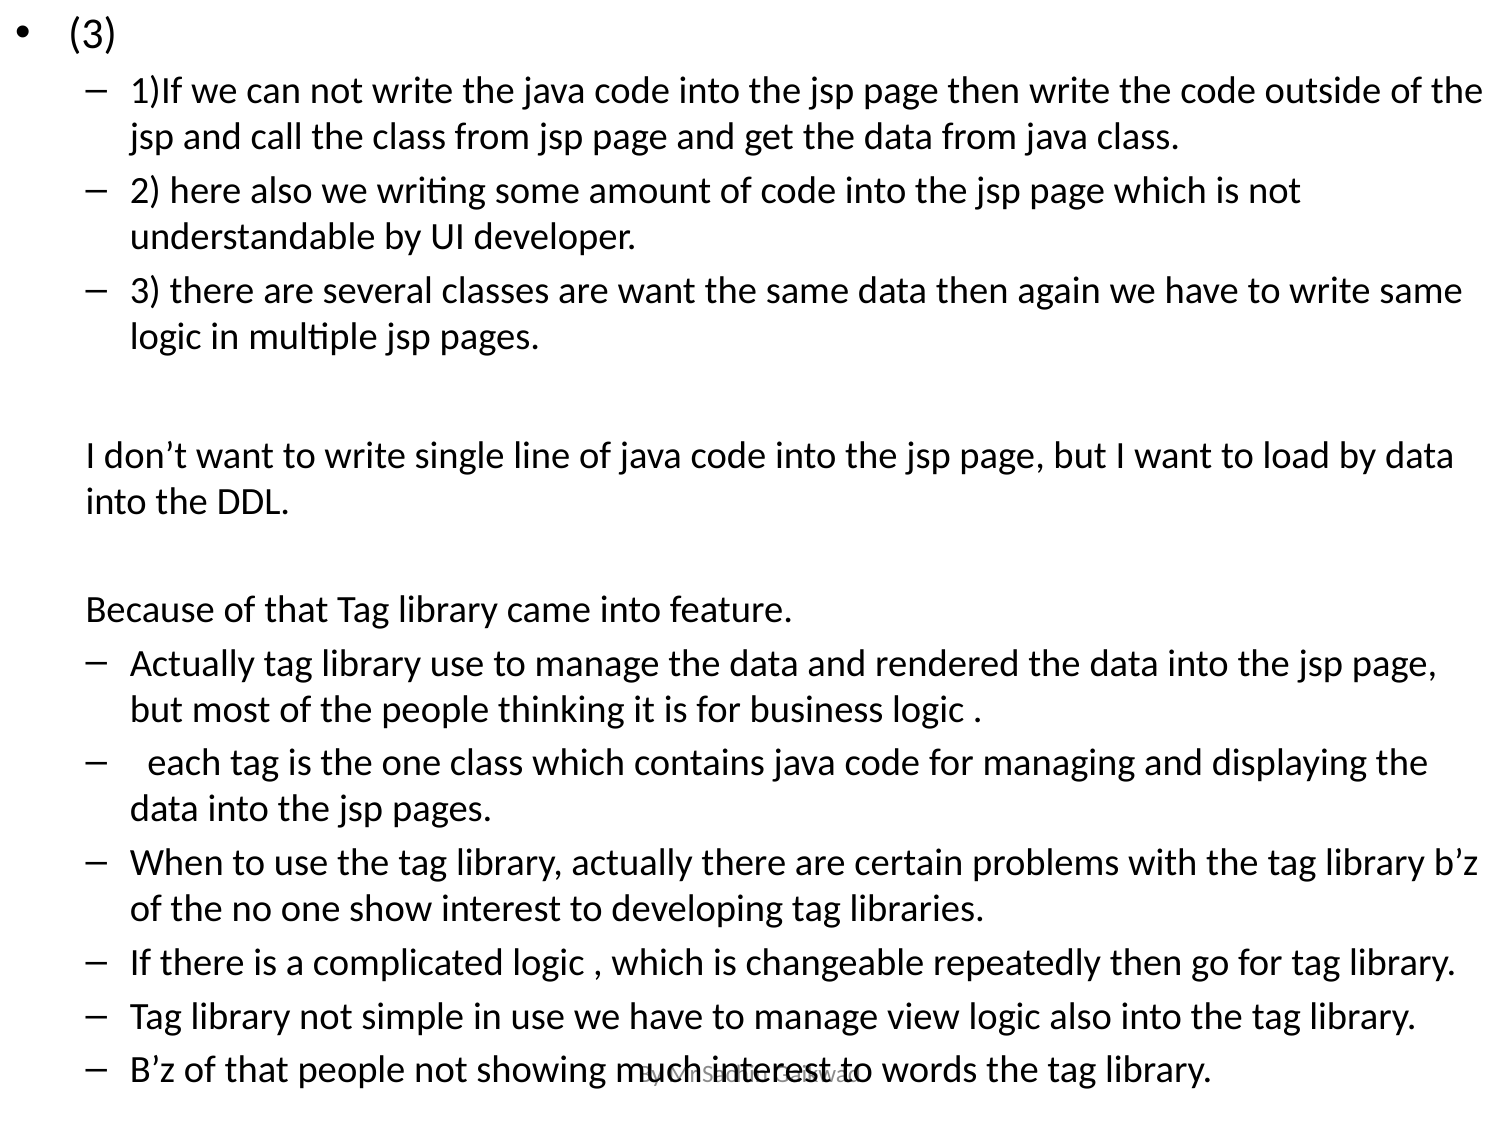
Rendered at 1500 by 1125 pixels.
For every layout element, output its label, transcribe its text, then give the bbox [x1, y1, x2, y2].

list (3) 1)If we can not write the java code into the jsp page then write the code outside of the jsp and call the class from jsp page and get the data from java class. 2) here also we writing some amount of code into the jsp page which is not understandable by UI developer. 3) there are several classes are want the same data then again we have to write same logic in multiple jsp pages. I don’t want to write single line of java code into the jsp page, but I want to load by data into the DDL. Because of that Tag library came into feature. Actually tag library use to manage the data and rendered the data into the jsp page, but most of the people thinking it is for business logic . each tag is the one class which contains java code for managing and displaying the data into the jsp pages. When to use the tag library, actually there are certain problems with the tag library b’z of the no one show interest to developing tag libraries. If there is a complicated logic , which is changeable repeatedly then go for tag library. Tag library not simple in use we have to manage view logic also into the tag library. B’z of that people not showing much interest to words the tag library. [0, 0, 1500, 1123]
footer By Mr.Sachin Gaikwad [512, 1042, 988, 1103]
